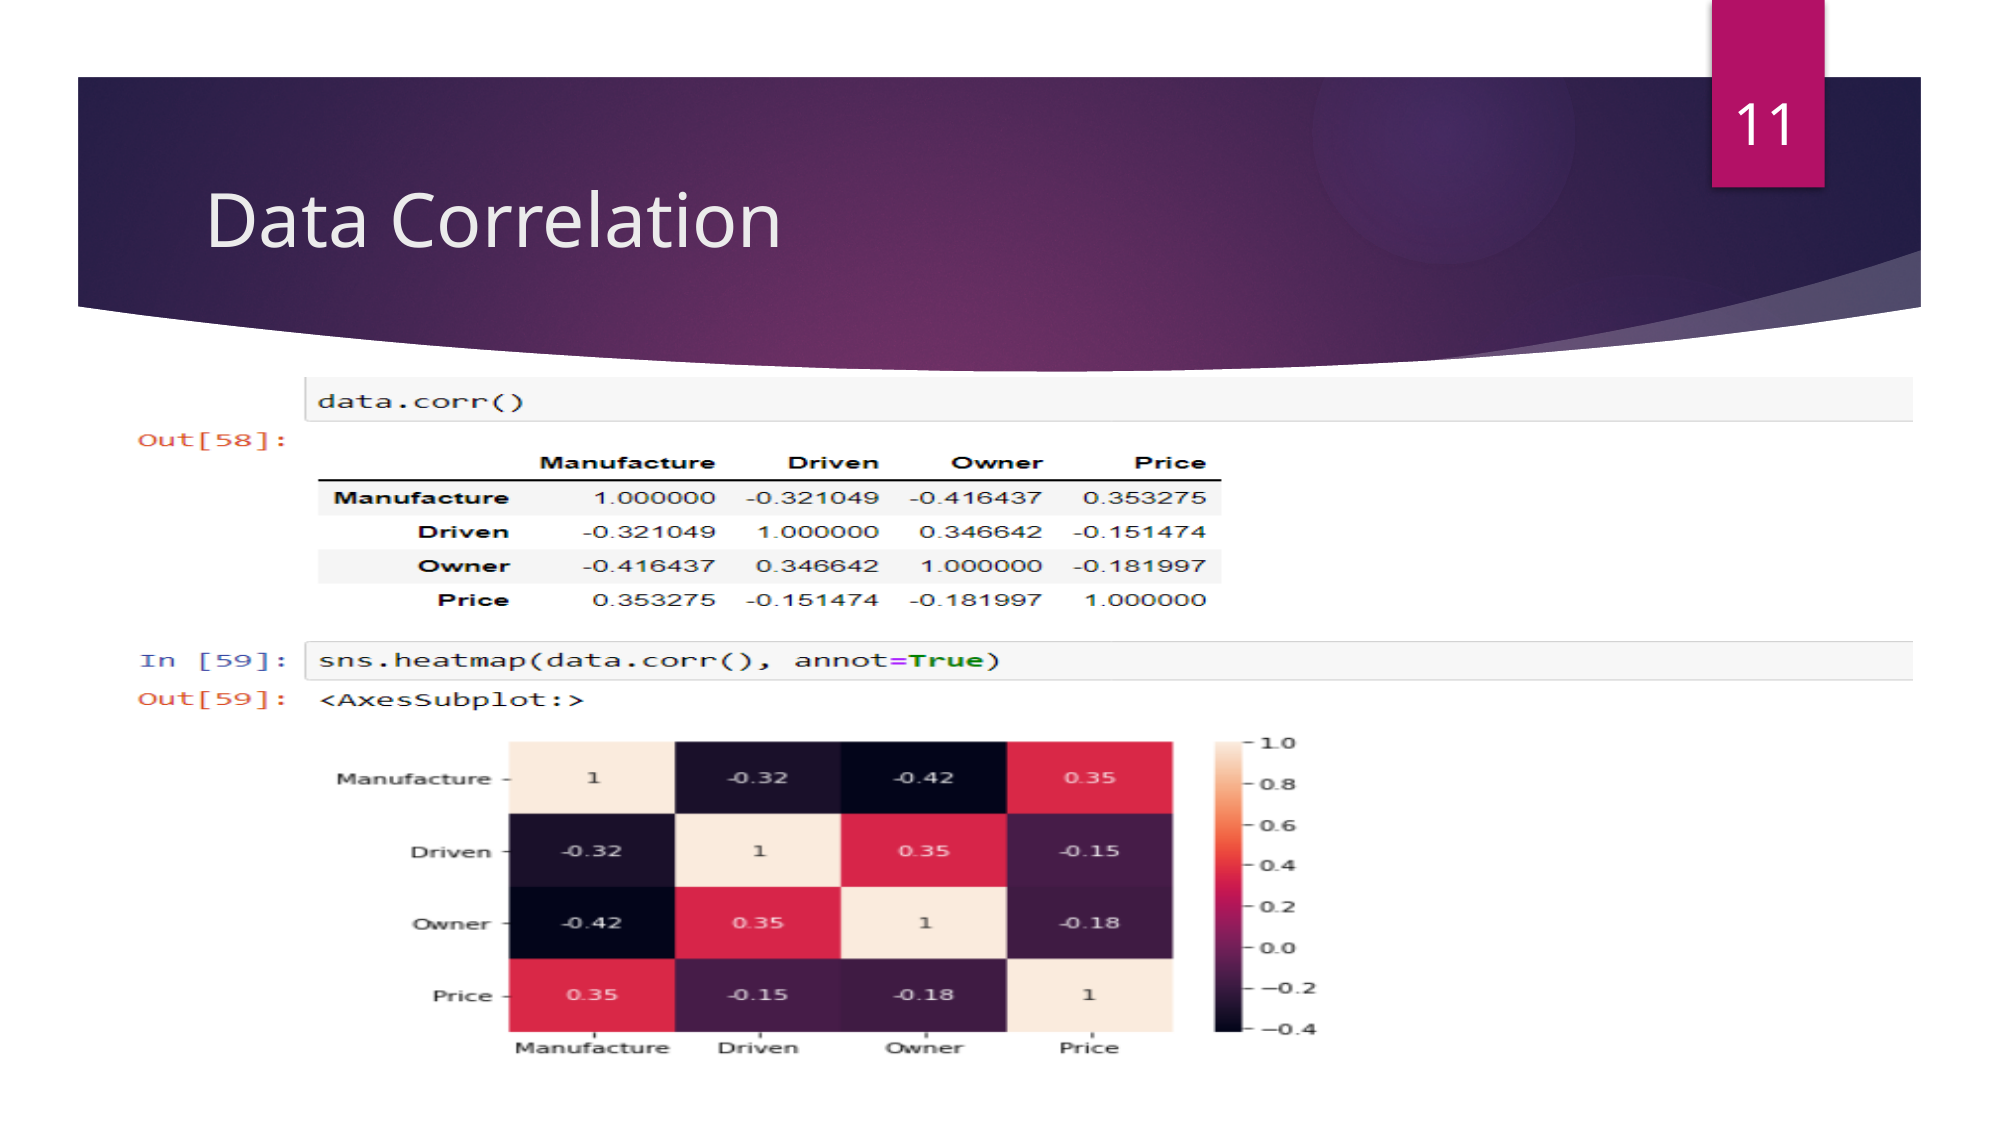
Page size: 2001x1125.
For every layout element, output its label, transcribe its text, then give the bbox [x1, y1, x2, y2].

slide_number 11 [1698, 48, 1836, 175]
picture [90, 376, 1914, 1082]
title Data Correlation [189, 159, 1627, 276]
